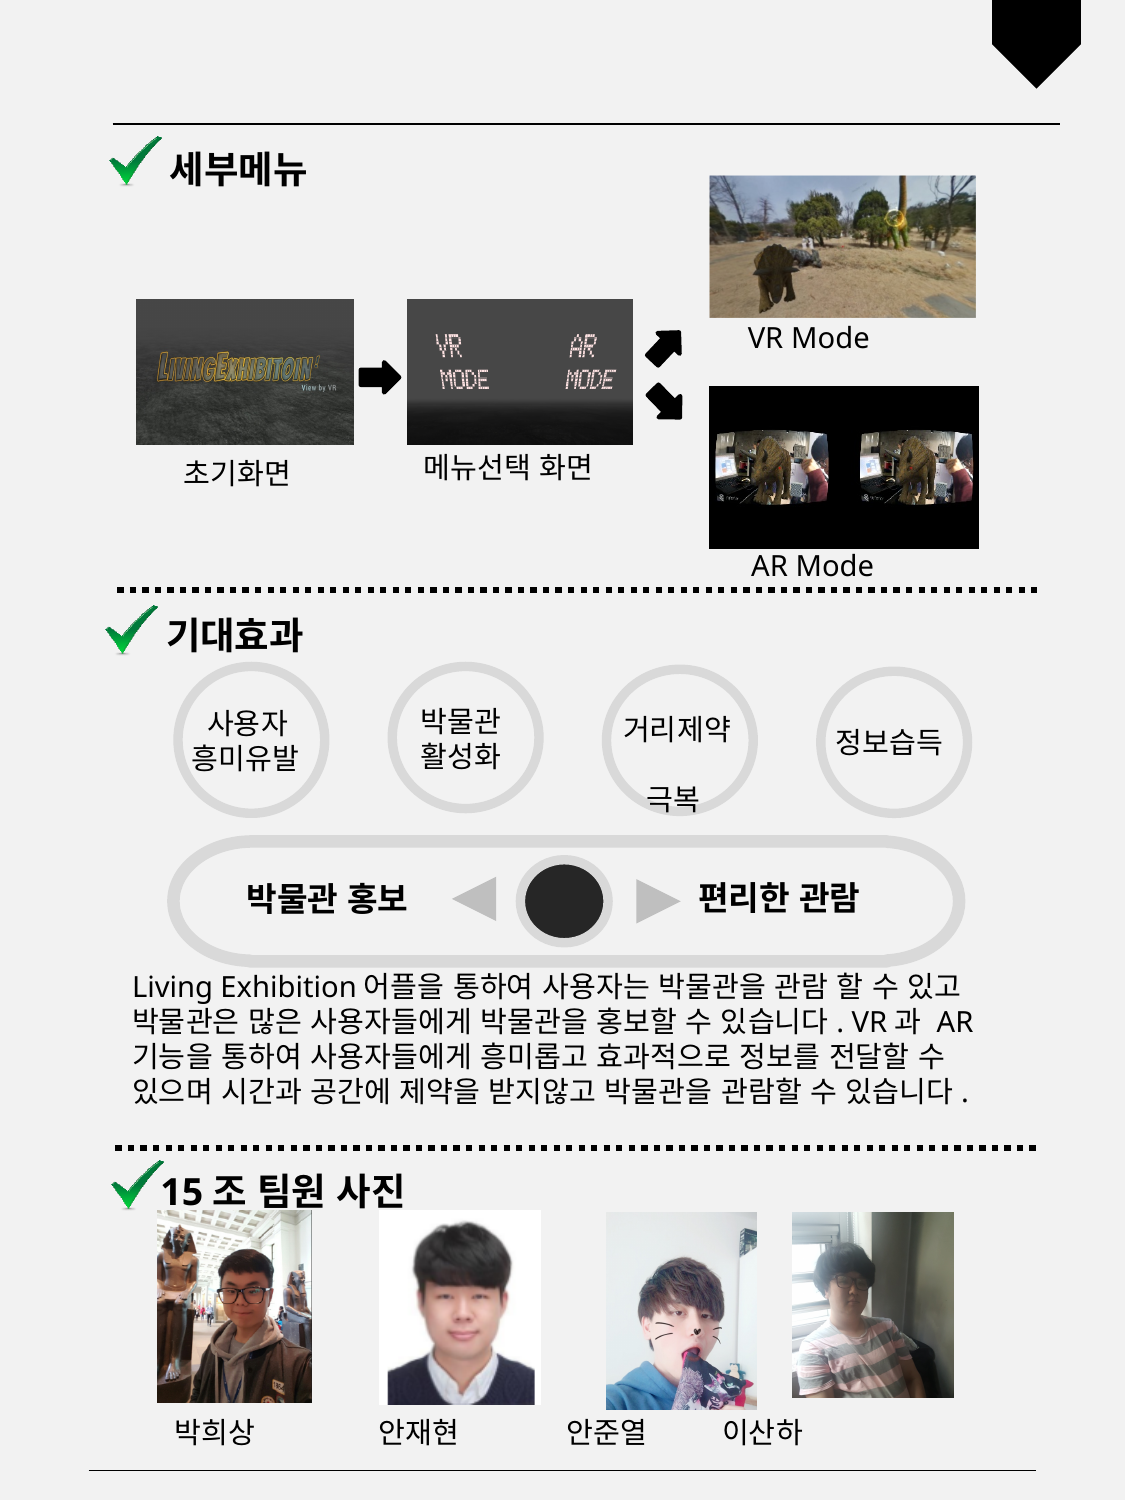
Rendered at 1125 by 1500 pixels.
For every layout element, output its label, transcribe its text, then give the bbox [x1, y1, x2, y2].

text_box 초기화면 [121, 448, 391, 498]
text_box [449, 874, 499, 923]
picture [407, 299, 634, 445]
text_box [518, 857, 611, 945]
text_box 15조 팀원 사진 [167, 1160, 443, 1221]
text_box 세부메뉴 [135, 138, 429, 199]
text_box 거리제약 극복 [608, 704, 756, 824]
text_box [644, 330, 682, 368]
text_box 메뉴선택 화면 [385, 441, 656, 492]
text_box 박물관 홍보 [232, 871, 449, 926]
picture [606, 1212, 757, 1410]
text_box [645, 382, 683, 420]
text_box Living Exhibition어플을 통하여 사용자는 박물관을 관람 할 수 있고 박물관은 많은 사용자들에게 박물관을 홍보할 수 있습니다. VR과 AR기능을 통하여 사용자들에게 흥미롭고 효과적으로 정보를 전달할 수 있으며 시간과 공간에 제약을 받지않고 박물관을 관람할 수 있습니다. [117, 961, 1037, 1116]
picture [135, 299, 355, 445]
text_box AR Mode [698, 539, 954, 589]
text_box [634, 877, 683, 926]
picture [111, 1160, 312, 1403]
picture [105, 605, 158, 657]
text_box [189, 783, 314, 816]
text_box 사용자 흥미유발 [177, 698, 333, 783]
text_box VR Mode [703, 320, 973, 362]
picture [792, 1212, 954, 1398]
picture [708, 174, 976, 318]
text_box 정보습득 [820, 716, 968, 767]
text_box 기대효과 [131, 604, 368, 665]
text_box [359, 360, 402, 395]
text_box [171, 839, 962, 961]
text_box [990, 0, 1083, 91]
text_box 박희상 안재현 안준열 이산하 [159, 1407, 1059, 1457]
picture [109, 136, 162, 188]
text_box 박물관 활성화 [405, 696, 553, 781]
text_box [614, 667, 746, 704]
picture [379, 1210, 541, 1405]
text_box [823, 669, 965, 716]
text_box [604, 718, 608, 763]
text_box [823, 767, 966, 816]
text_box 편리한 관람 [683, 870, 901, 925]
text_box [390, 664, 528, 811]
picture [708, 386, 979, 550]
text_box [188, 664, 315, 698]
